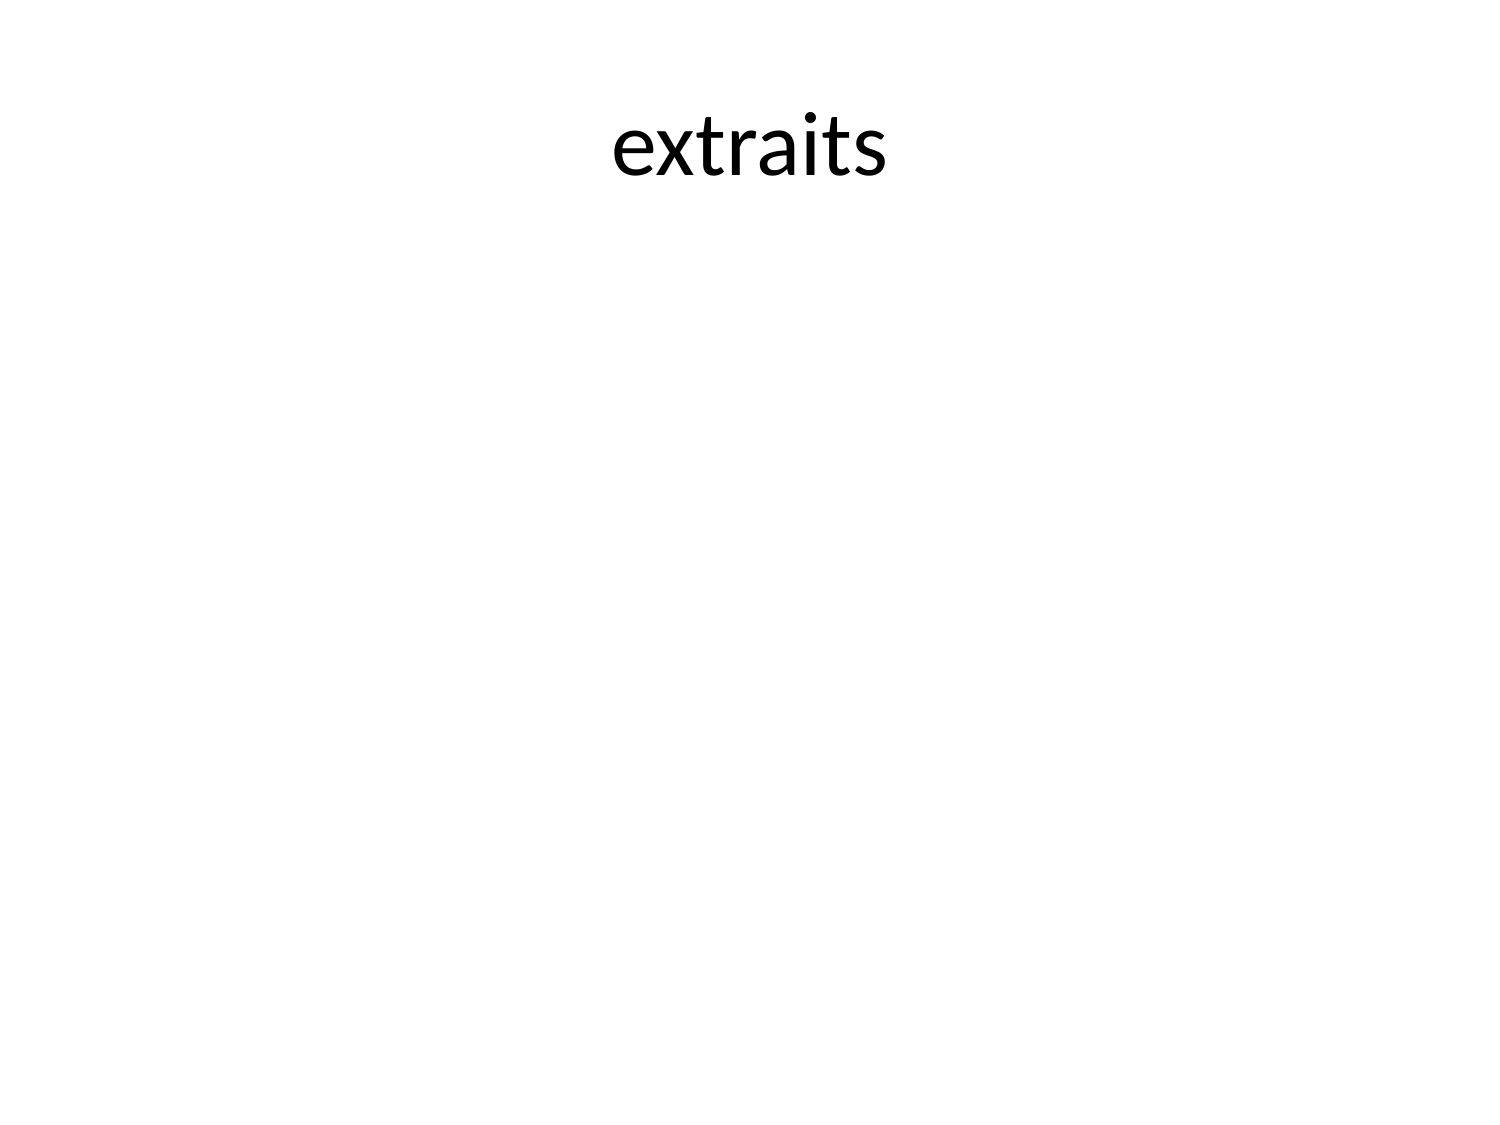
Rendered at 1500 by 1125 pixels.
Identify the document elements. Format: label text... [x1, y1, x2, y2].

title extraits [75, 45, 1425, 233]
